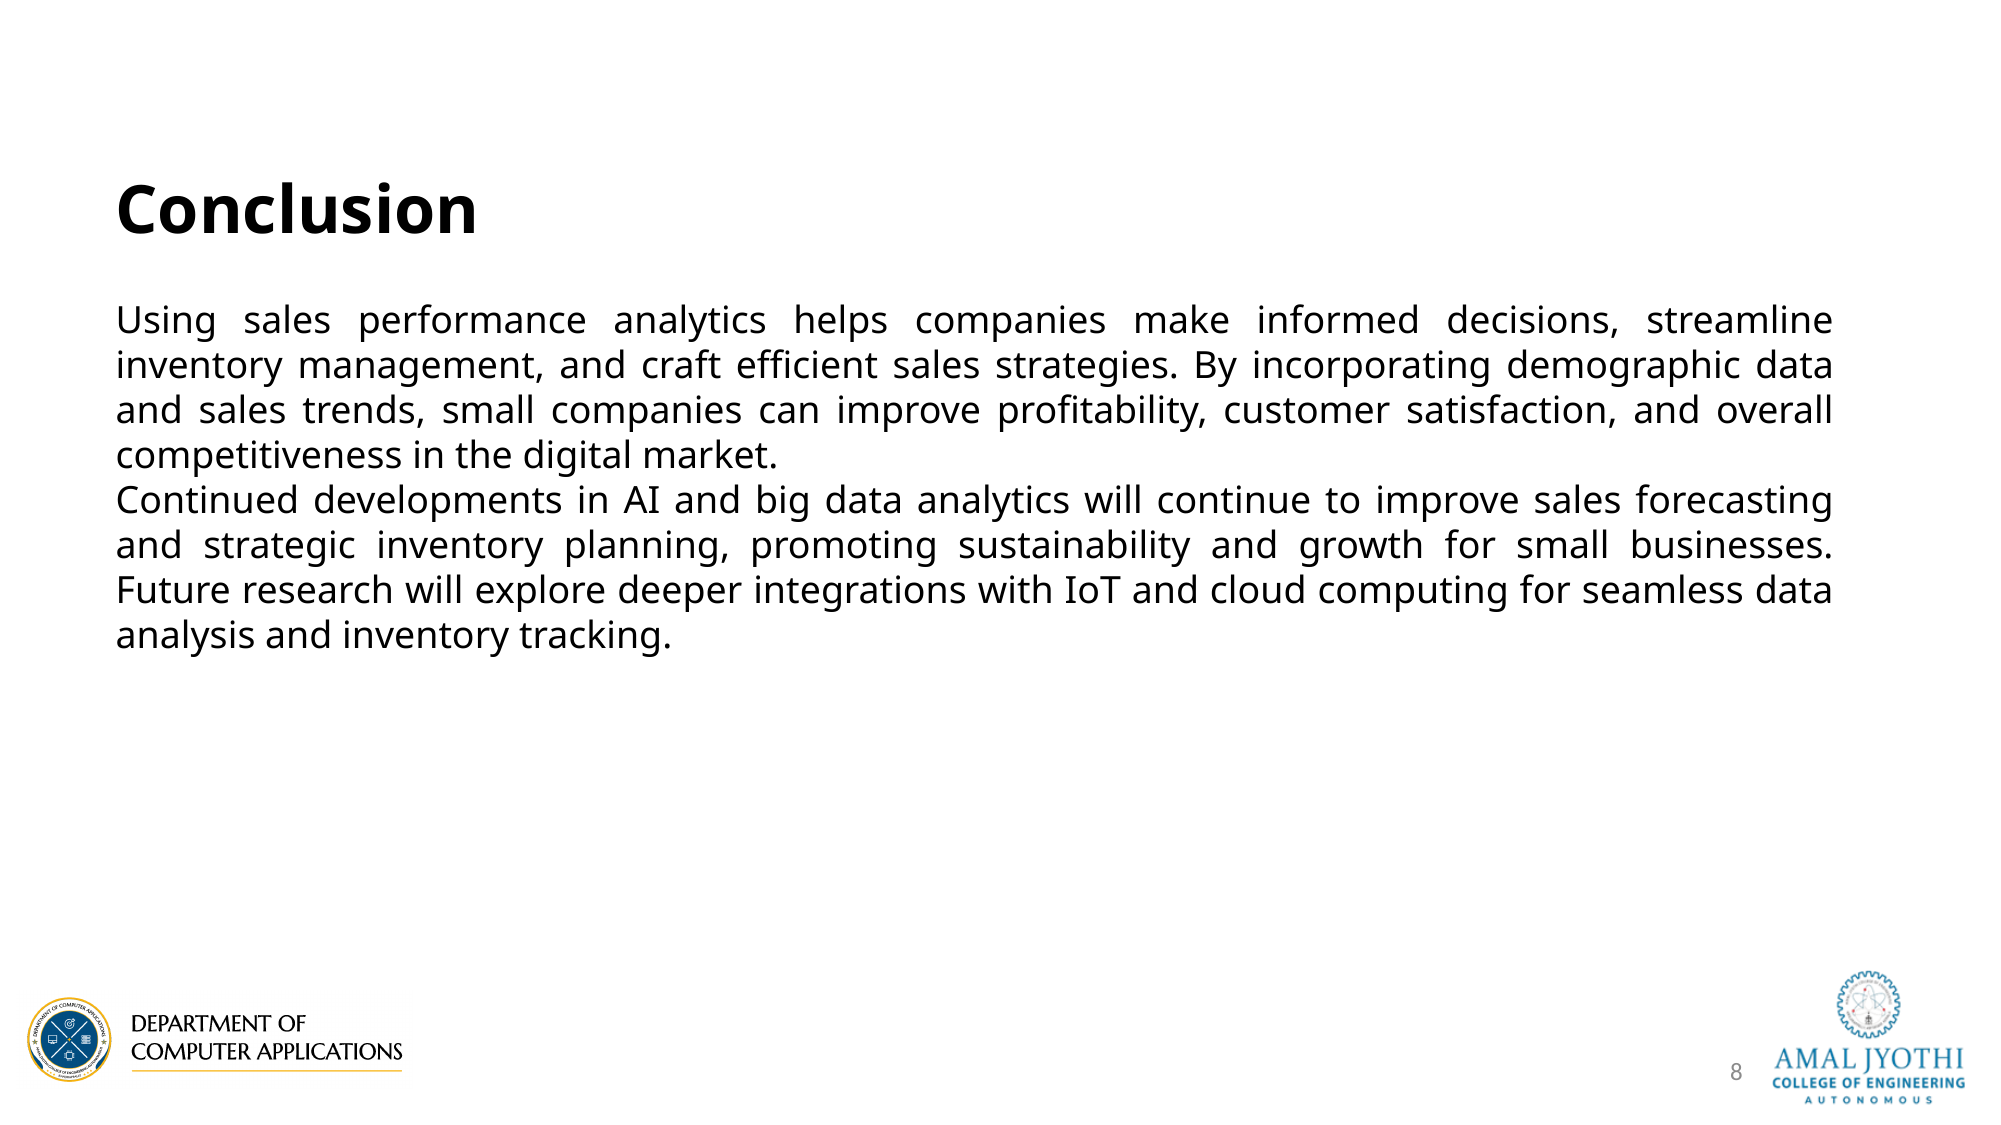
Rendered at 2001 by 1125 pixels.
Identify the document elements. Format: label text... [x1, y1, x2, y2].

picture [1770, 970, 1967, 1108]
picture [16, 990, 413, 1089]
text_box Using sales performance analytics helps companies make informed decisions, streamline inventory management, and craft efficient sales strategies. By incorporating demographic data and sales trends, small companies can improve profitability, customer satisfaction, and overall competitiveness in the digital market. Continued developments in AI and big data analytics will continue to improve sales forecasting and strategic inventory planning, promoting sustainability and growth for small businesses. Future research will explore deeper integrations with IoT and cloud computing for seamless data analysis and inventory tracking. [95, 483, 1856, 677]
slide_number 8 [1307, 1039, 1758, 1100]
text_box Conclusion [95, 73, 1256, 267]
